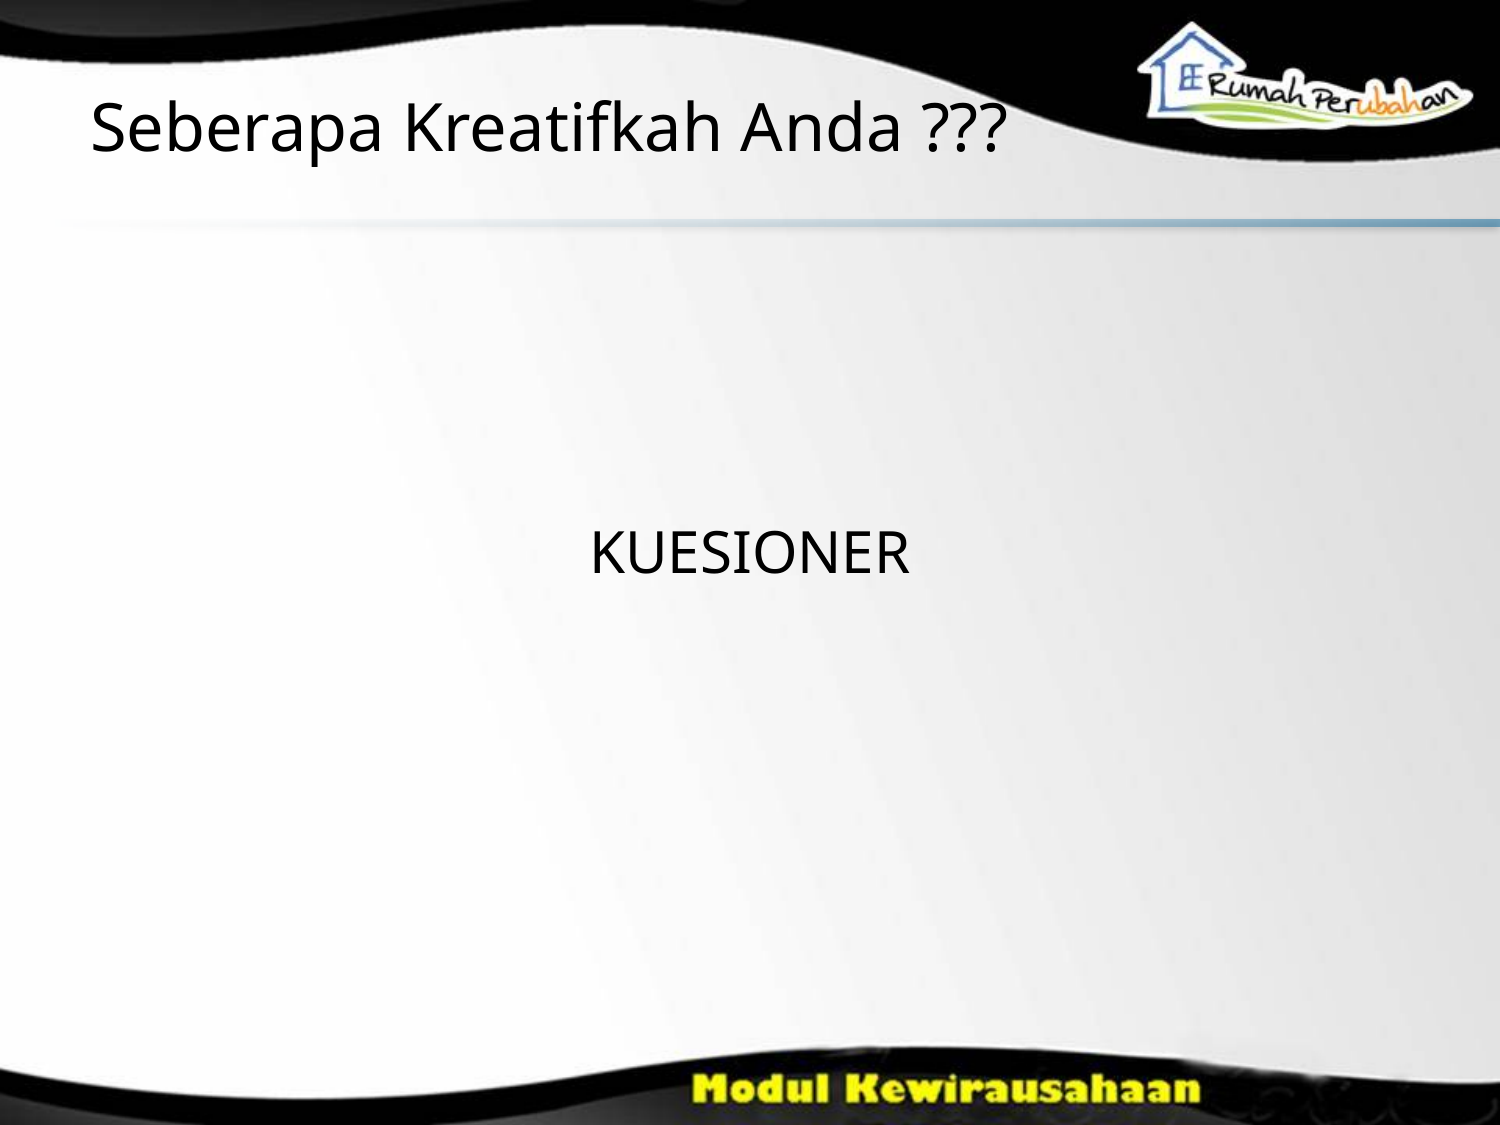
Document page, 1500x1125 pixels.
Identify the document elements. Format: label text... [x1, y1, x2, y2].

list KUESIONER [75, 262, 1425, 1048]
picture [0, 0, 1500, 1125]
title Seberapa Kreatifkah Anda ??? [75, 30, 1425, 219]
